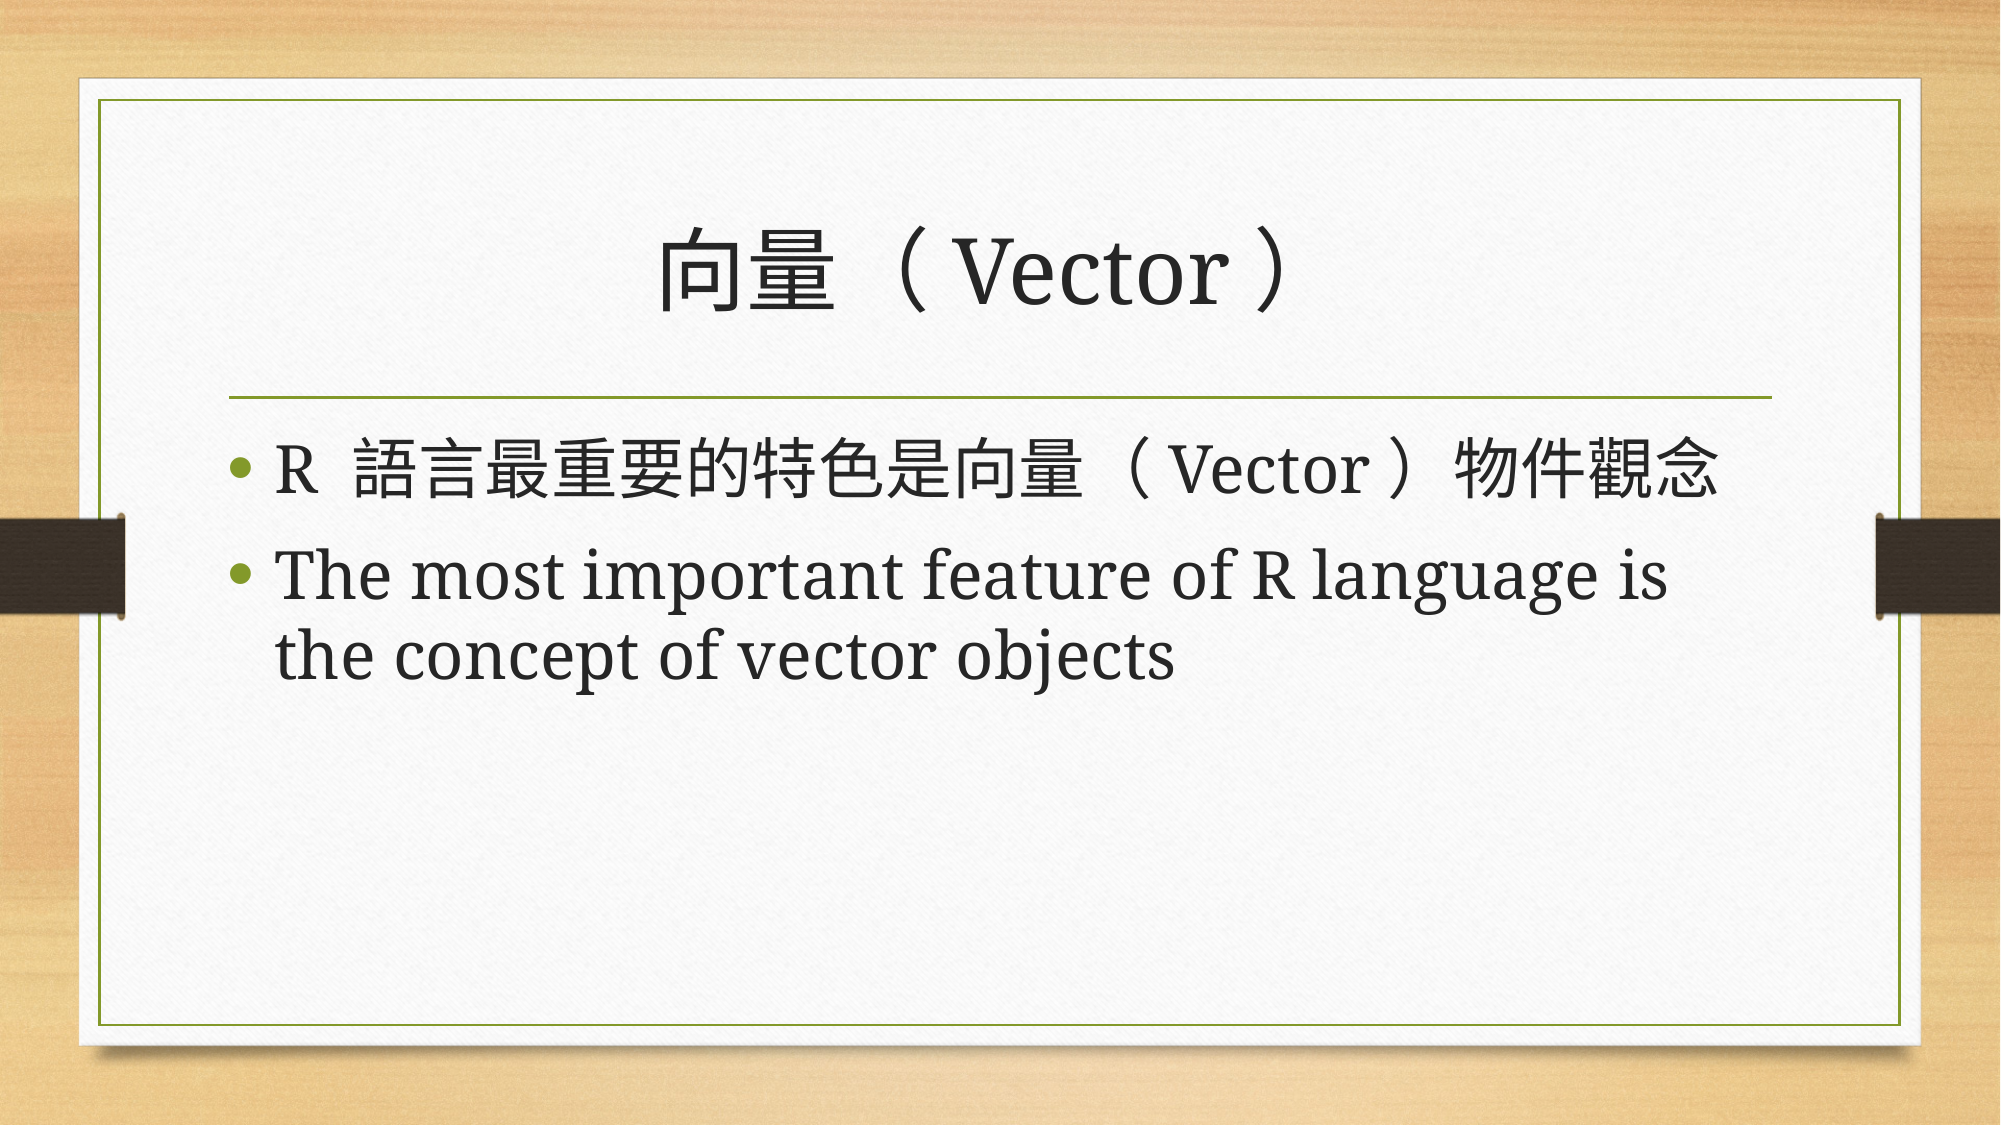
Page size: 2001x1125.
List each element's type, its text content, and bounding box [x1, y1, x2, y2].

list R 語言最重要的特色是向量（Vector）物件觀念 The most important feature of R language is the concept of vector objects [212, 419, 1788, 964]
picture [0, 0, 2001, 1125]
title 向量（Vector） [212, 161, 1788, 375]
